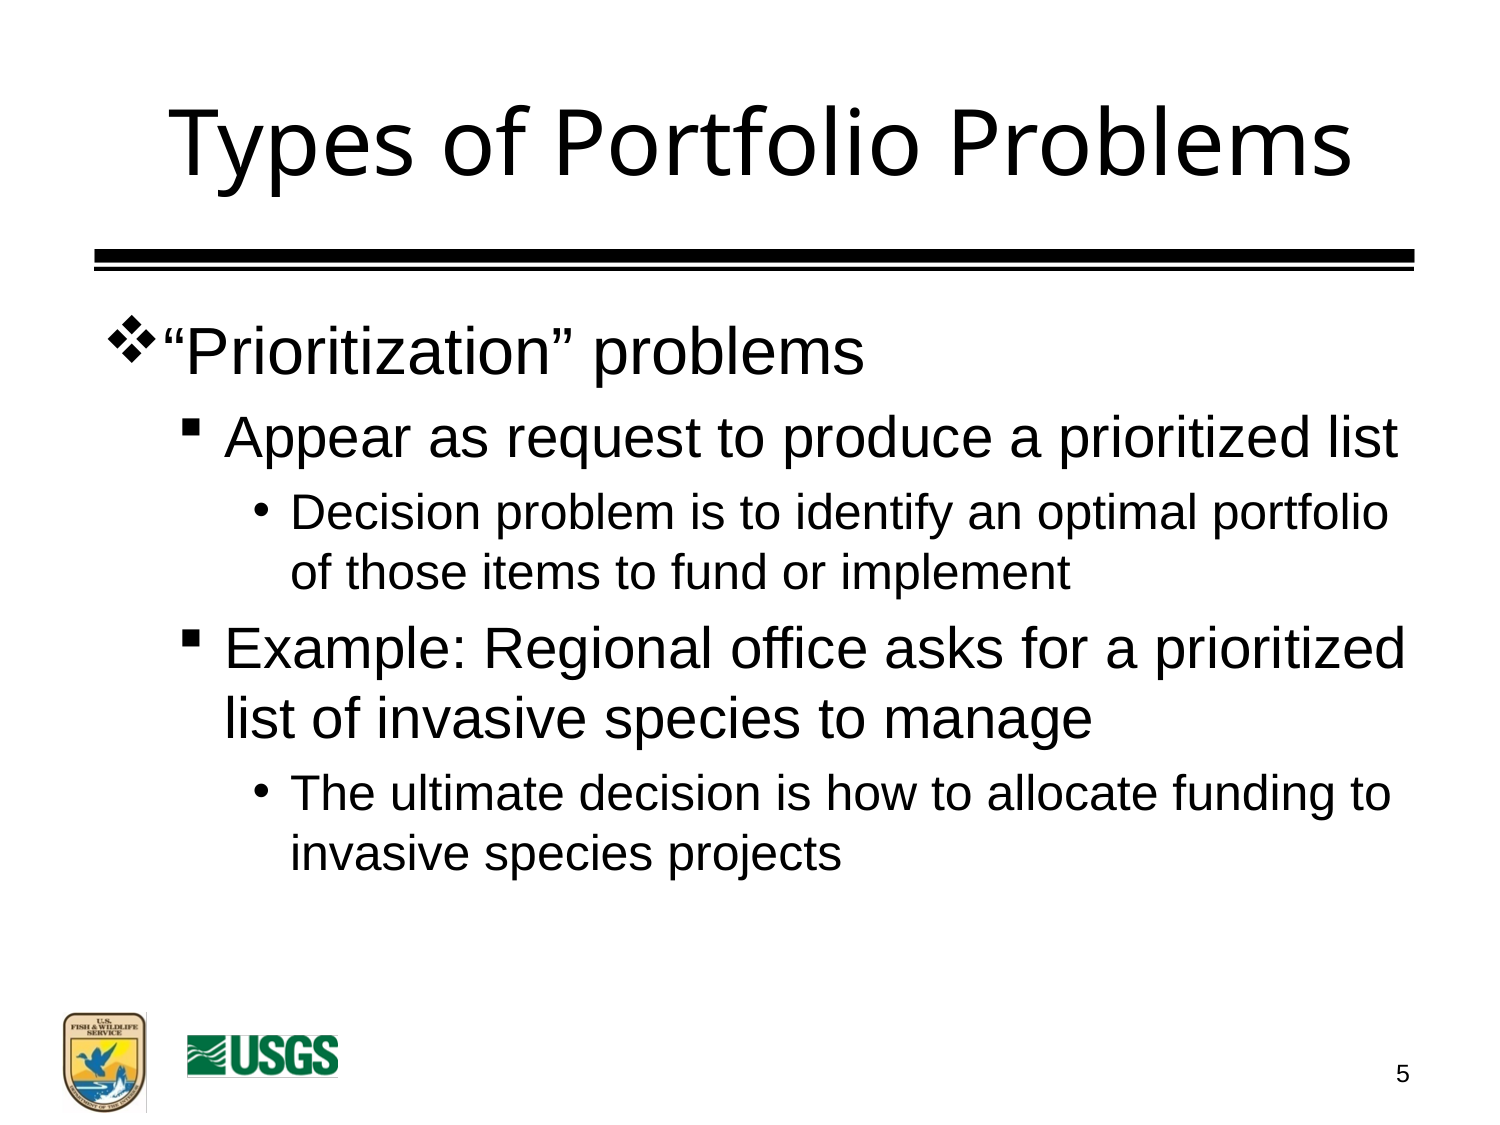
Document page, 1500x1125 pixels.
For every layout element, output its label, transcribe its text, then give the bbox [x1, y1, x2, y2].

slide_number 5 [1074, 1042, 1425, 1103]
title Types of Portfolio Problems [75, 45, 1450, 233]
picture [62, 1012, 338, 1113]
picture [94, 249, 1415, 271]
list “Prioritization” problems Appear as request to produce a prioritized list Decision problem is to identify an optimal portfolio of those items to fund or implement Example: Regional office asks for a prioritized list of invasive species to manage The ultimate decision is how to allocate funding to invasive species projects [87, 299, 1425, 1005]
